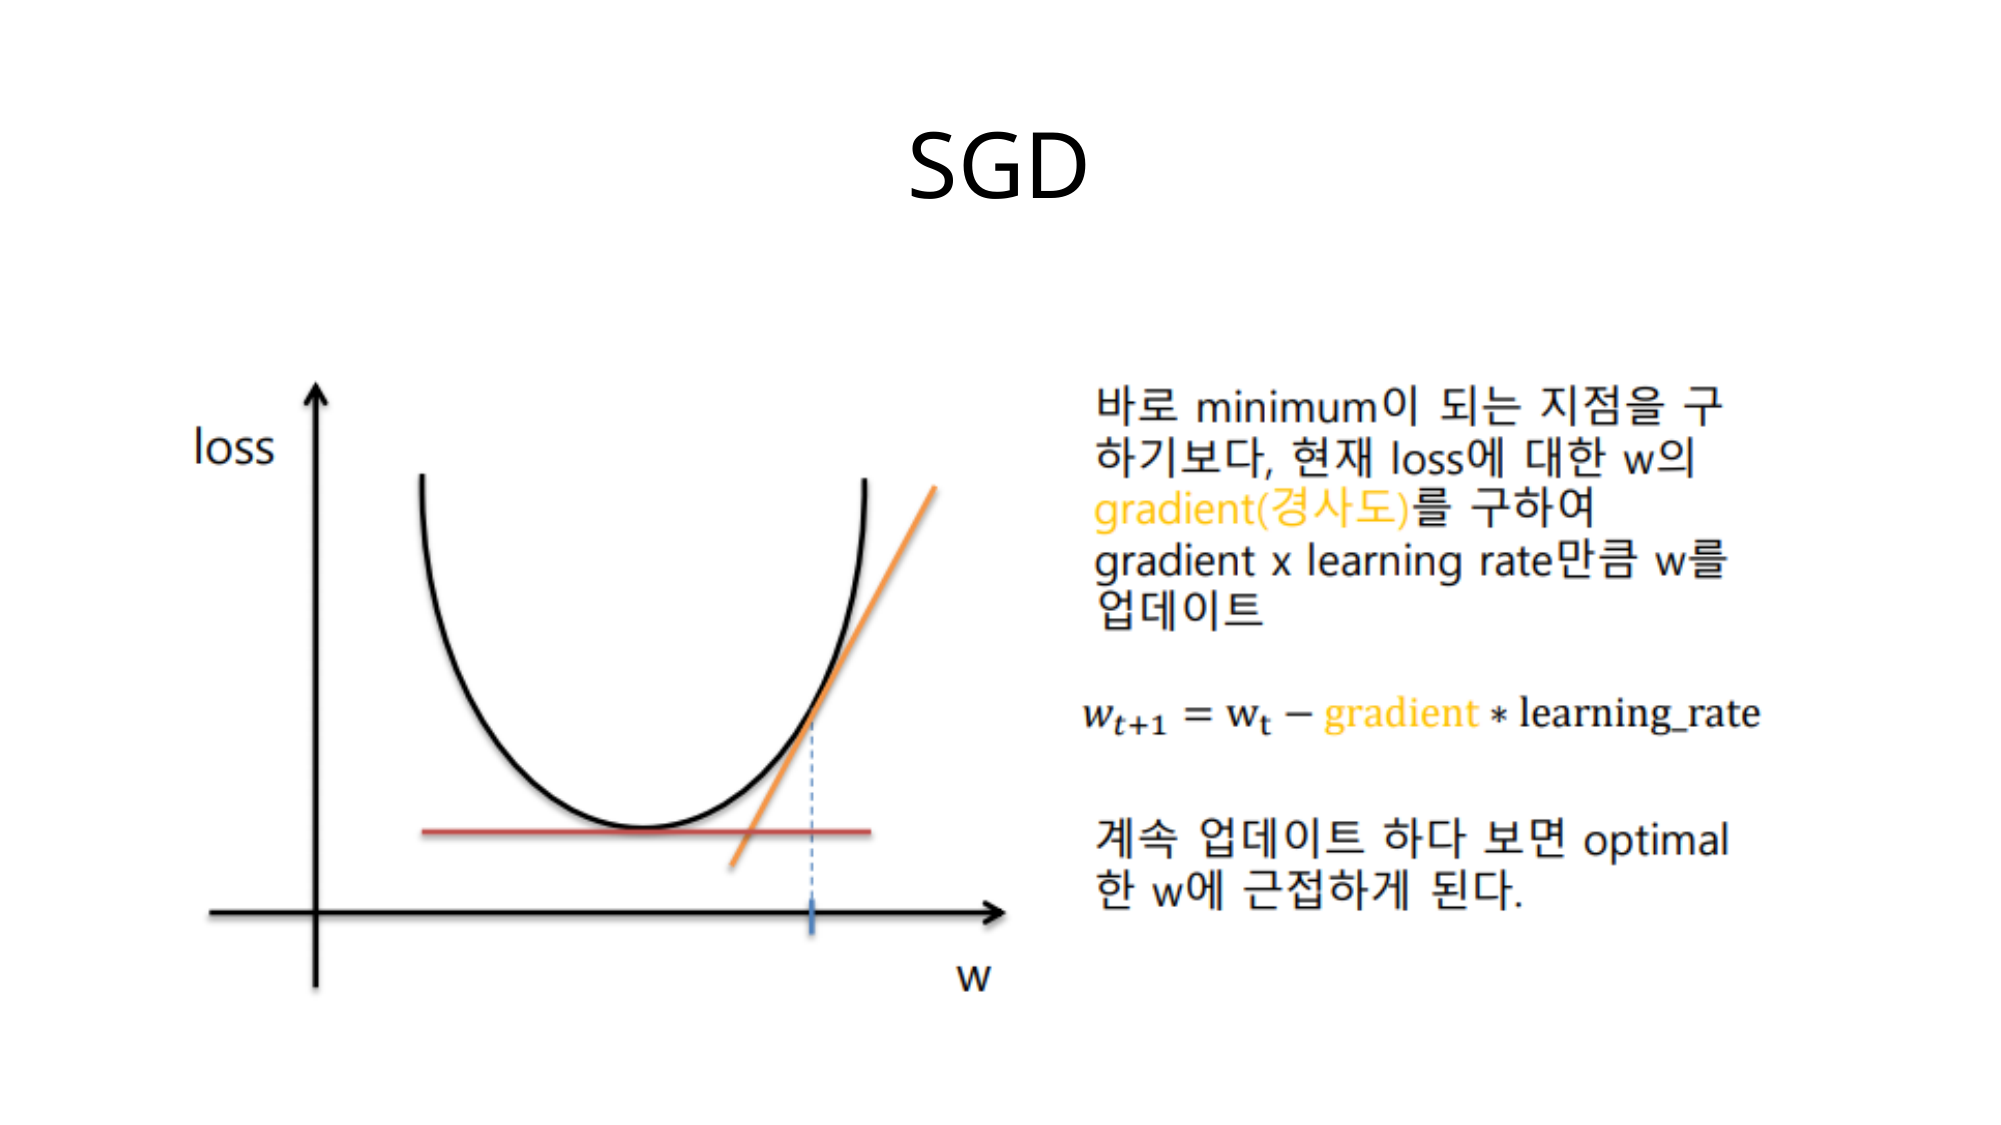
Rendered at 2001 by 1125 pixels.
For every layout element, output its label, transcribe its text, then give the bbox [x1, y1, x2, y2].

title SGD [137, 59, 1863, 255]
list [137, 255, 1863, 1058]
